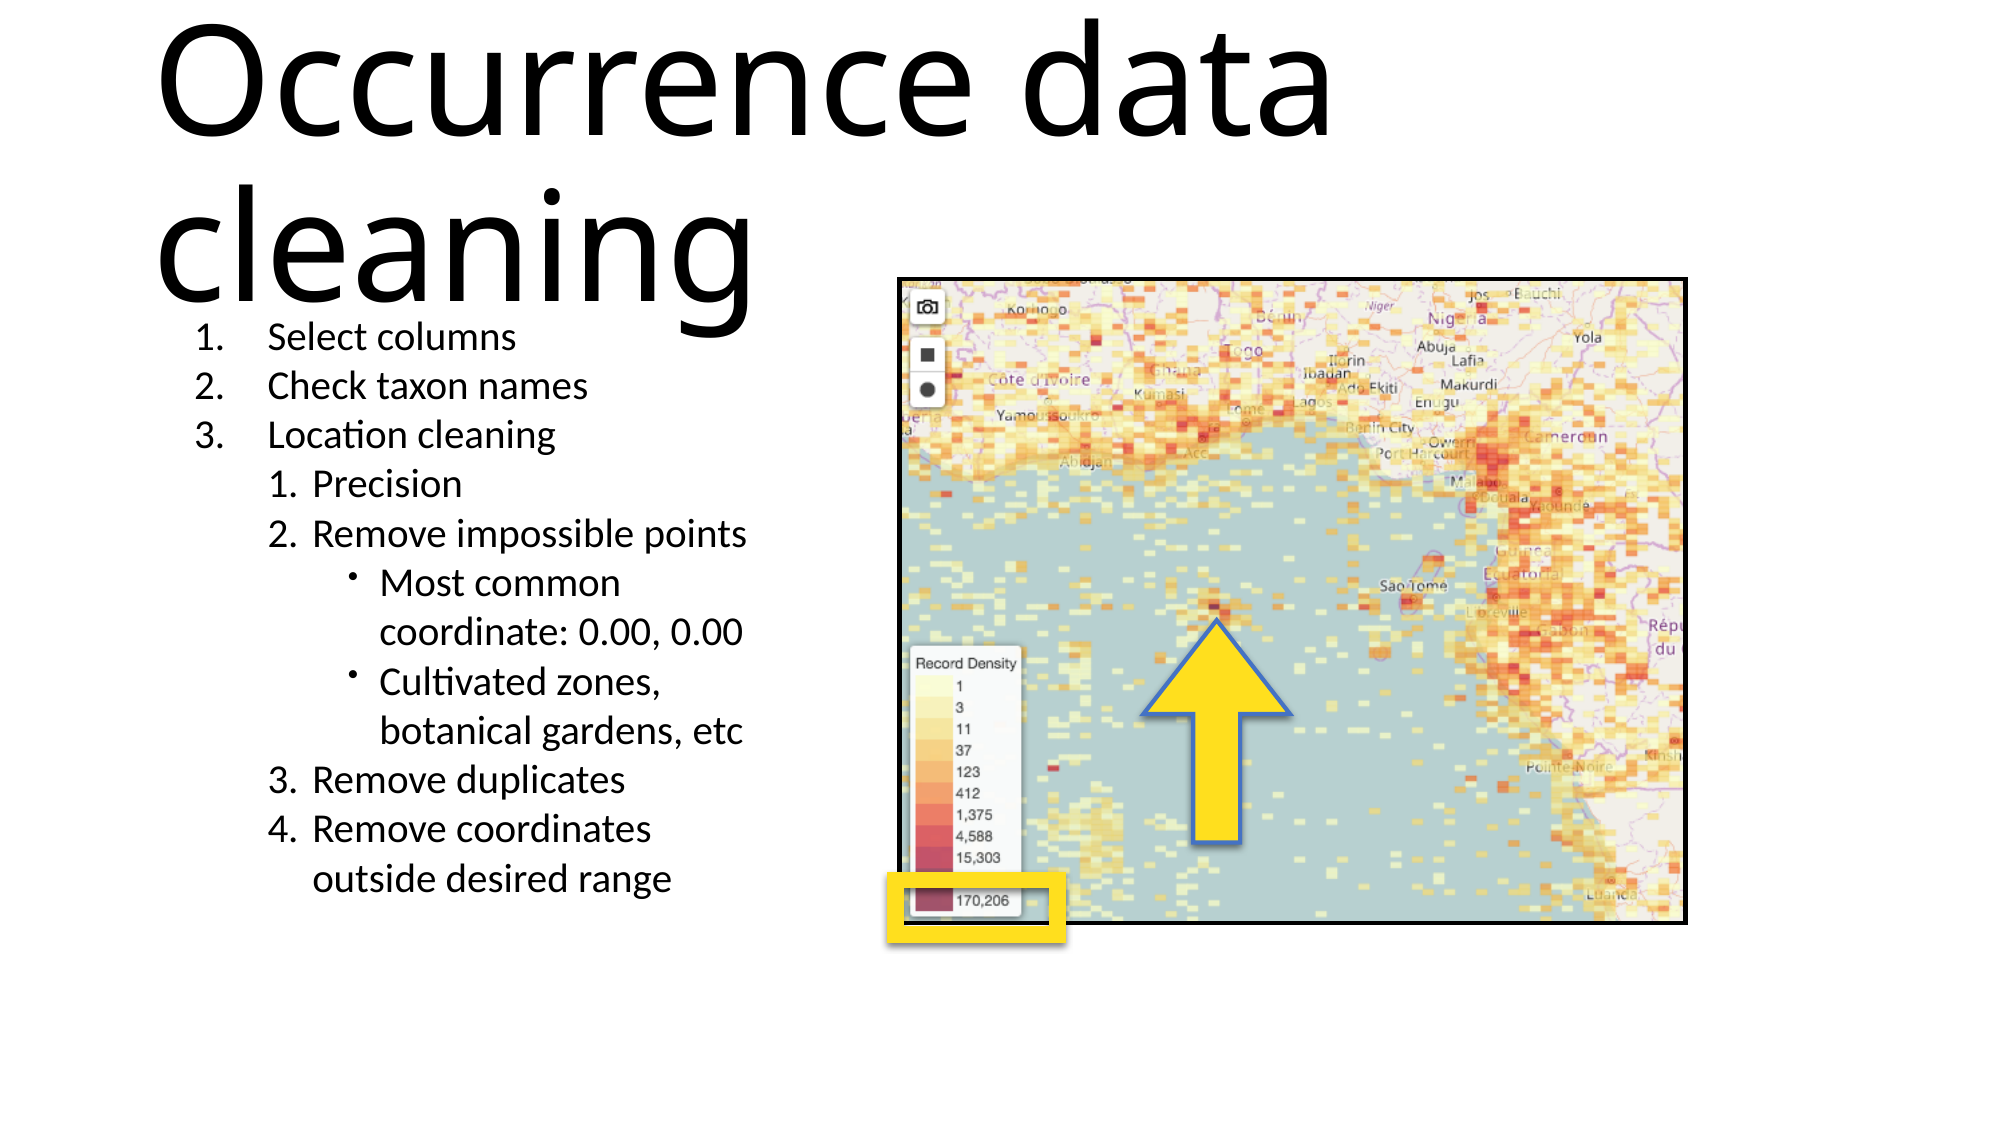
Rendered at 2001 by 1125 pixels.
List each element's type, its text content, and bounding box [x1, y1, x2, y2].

text_box Select columns Check taxon names Location cleaning Precision Remove impossible points Most common coordinate: 0.00, 0.00 Cultivated zones, botanical gardens, etc Remove duplicates Remove coordinates outside desired range [188, 303, 776, 907]
picture [901, 280, 1684, 922]
text_box [895, 879, 1058, 935]
title Occurrence data cleaning [137, 59, 1863, 278]
